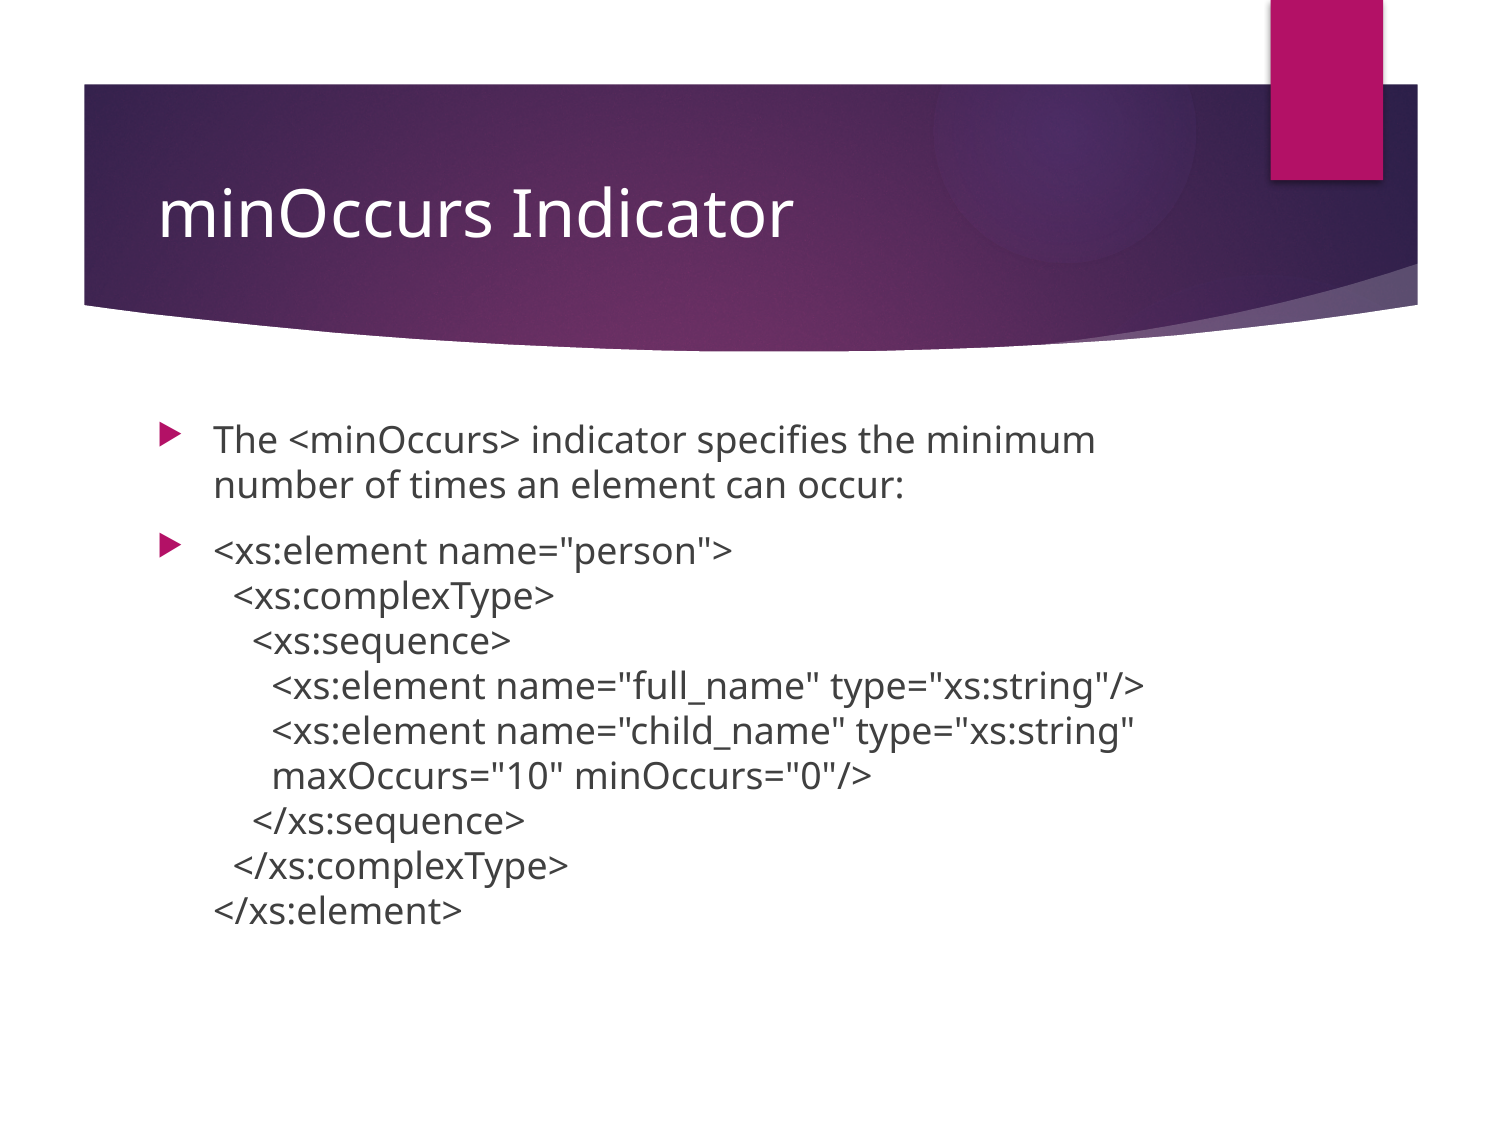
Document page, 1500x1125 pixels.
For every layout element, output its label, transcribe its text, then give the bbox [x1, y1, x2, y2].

title minOccurs Indicator [142, 152, 1183, 269]
list The <minOccurs> indicator specifies the minimum number of times an element can occur: <xs:element name="person"> <xs:complexType> <xs:sequence> <xs:element name="full_name" type="xs:string"/> <xs:element name="child_name" type="xs:string" maxOccurs="10" minOccurs="0"/> </xs:sequence> </xs:complexType> </xs:element> [141, 408, 1183, 988]
